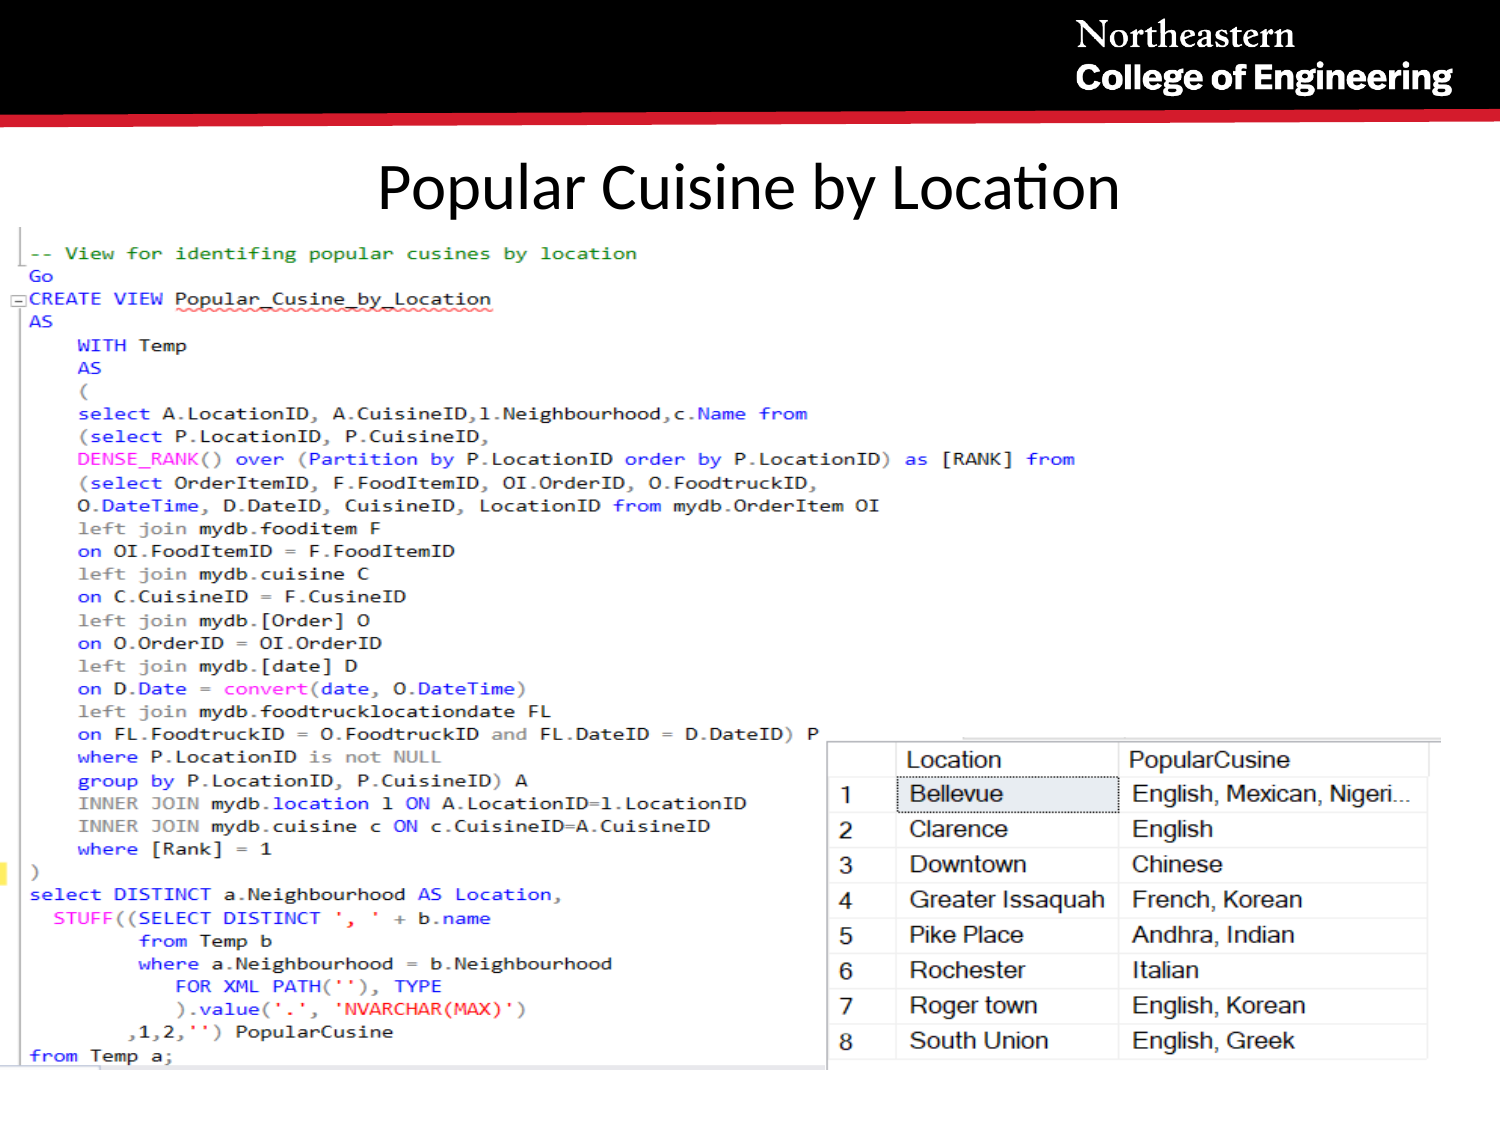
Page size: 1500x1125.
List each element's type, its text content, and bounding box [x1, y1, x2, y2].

picture [1059, 11, 1484, 121]
title Popular Cuisine by Location [103, 147, 1397, 228]
picture [825, 737, 1441, 1071]
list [0, 227, 1283, 1070]
